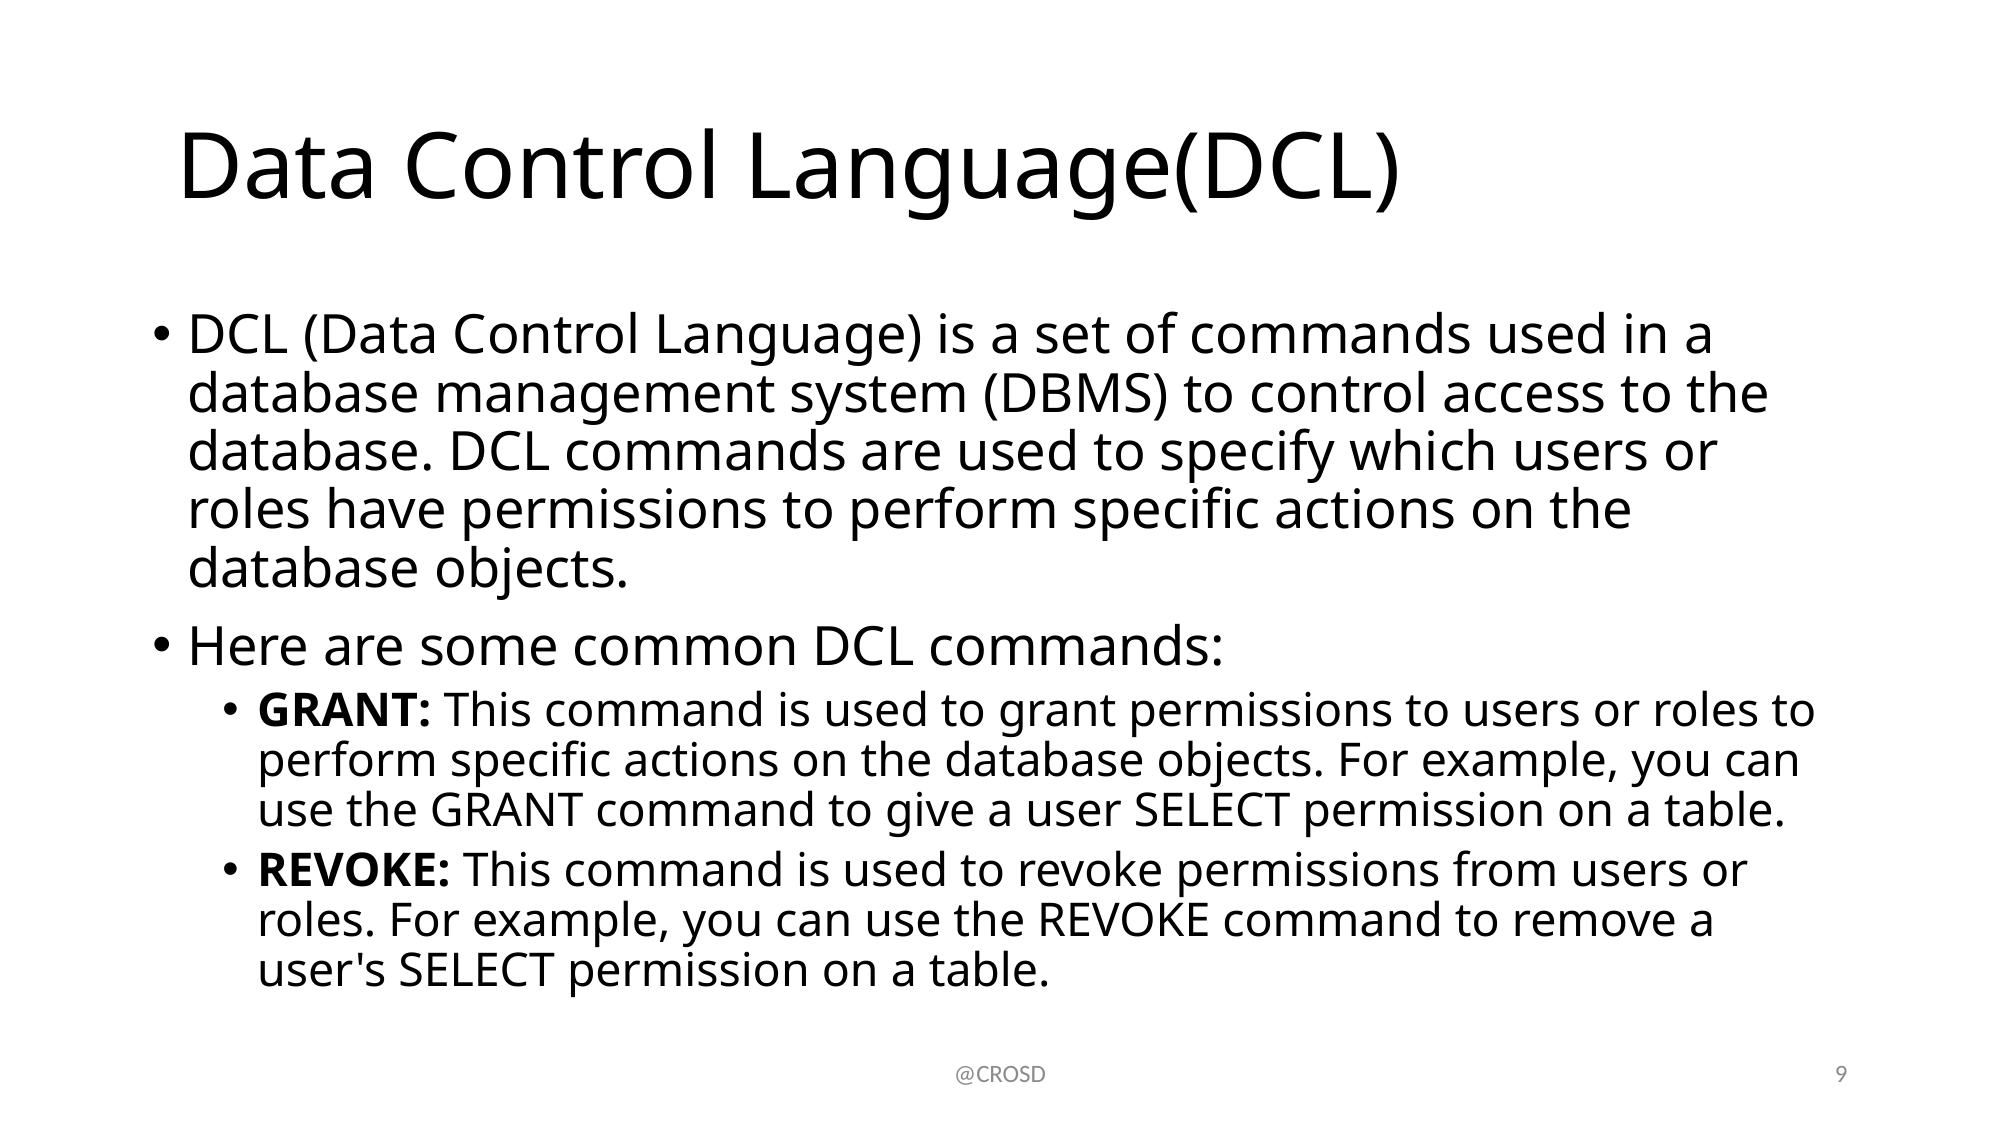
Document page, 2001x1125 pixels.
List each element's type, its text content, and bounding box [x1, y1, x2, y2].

title Data Control Language(DCL) [137, 59, 1863, 278]
list DCL (Data Control Language) is a set of commands used in a database management system (DBMS) to control access to the database. DCL commands are used to specify which users or roles have permissions to perform specific actions on the database objects. Here are some common DCL commands: GRANT: This command is used to grant permissions to users or roles to perform specific actions on the database objects. For example, you can use the GRANT command to give a user SELECT permission on a table. REVOKE: This command is used to revoke permissions from users or roles. For example, you can use the REVOKE command to remove a user's SELECT permission on a table. [137, 299, 1863, 1014]
footer @CROSD [662, 1042, 1338, 1103]
slide_number 9 [1412, 1042, 1863, 1103]
